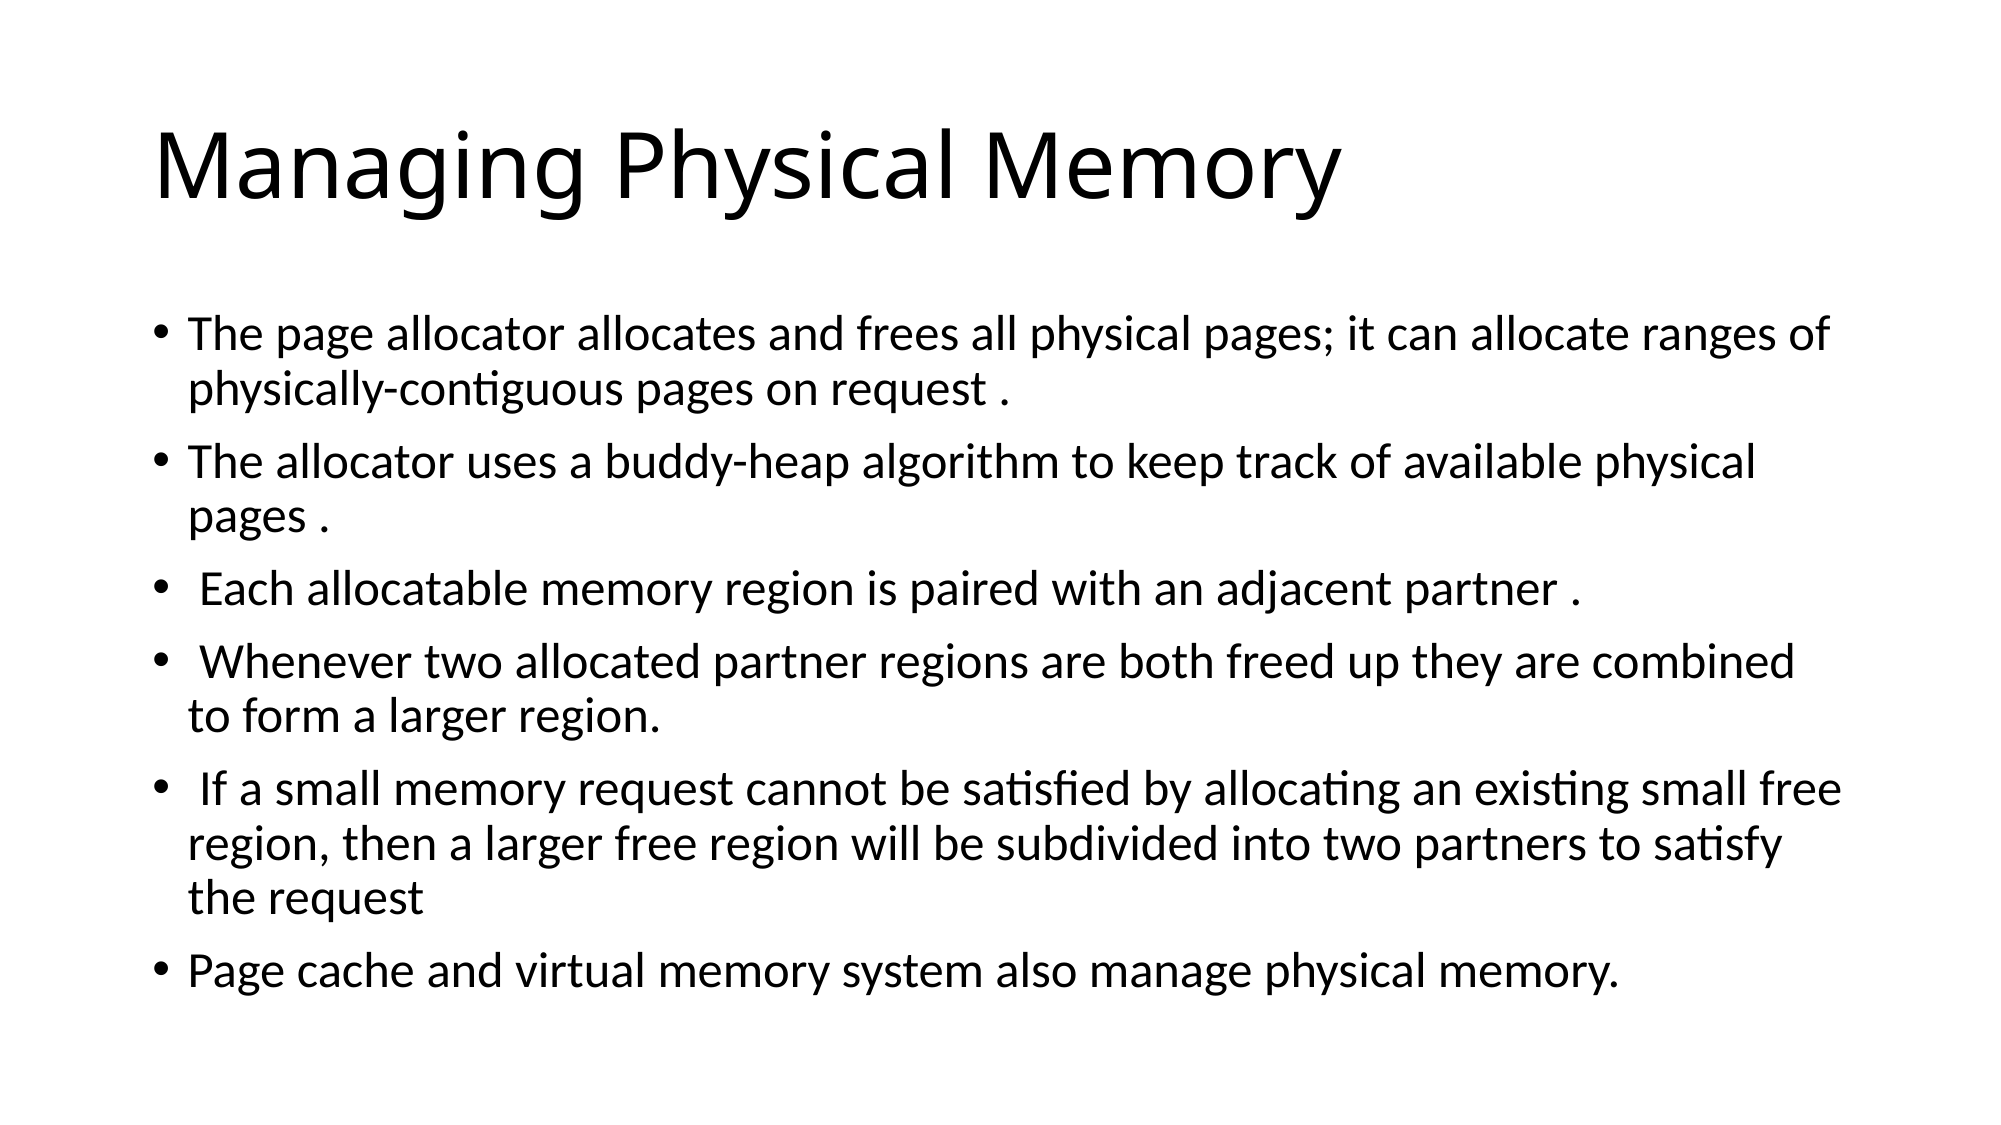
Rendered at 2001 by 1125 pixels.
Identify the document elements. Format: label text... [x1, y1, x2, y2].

list The page allocator allocates and frees all physical pages; it can allocate ranges of physically-contiguous pages on request . The allocator uses a buddy-heap algorithm to keep track of available physical pages . Each allocatable memory region is paired with an adjacent partner . Whenever two allocated partner regions are both freed up they are combined to form a larger region. If a small memory request cannot be satisfied by allocating an existing small free region, then a larger free region will be subdivided into two partners to satisfy the request Page cache and virtual memory system also manage physical memory. [137, 299, 1863, 1014]
title Managing Physical Memory [137, 59, 1863, 278]
